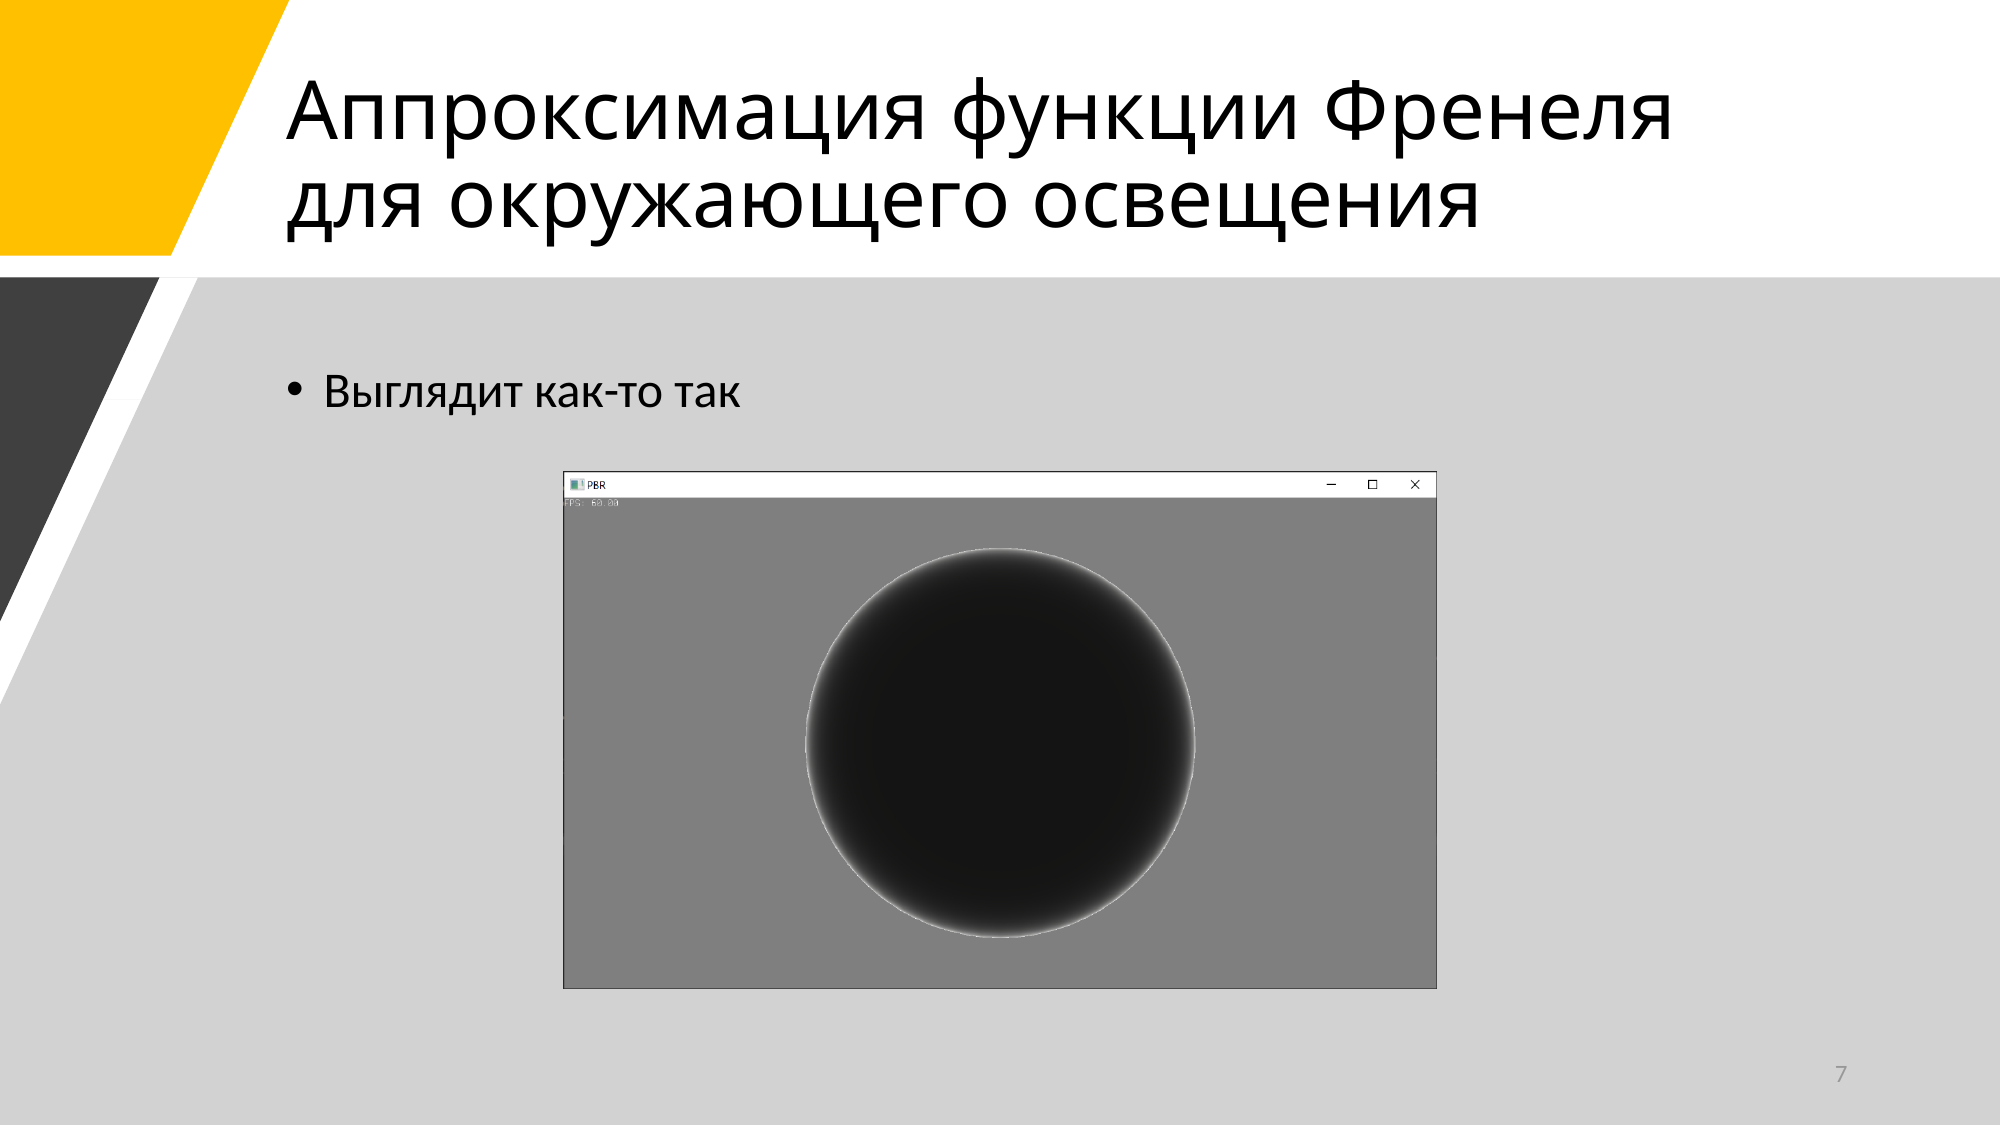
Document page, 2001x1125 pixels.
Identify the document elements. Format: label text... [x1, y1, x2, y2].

picture [563, 471, 1437, 989]
slide_number 7 [1412, 1042, 1863, 1103]
title Аппроксимация функции Френеля для окружающего освещения [271, 60, 1808, 255]
list Выглядит как-то так [271, 356, 1808, 444]
text_box [0, 276, 162, 622]
text_box [0, 276, 2000, 1125]
text_box [0, 0, 291, 257]
